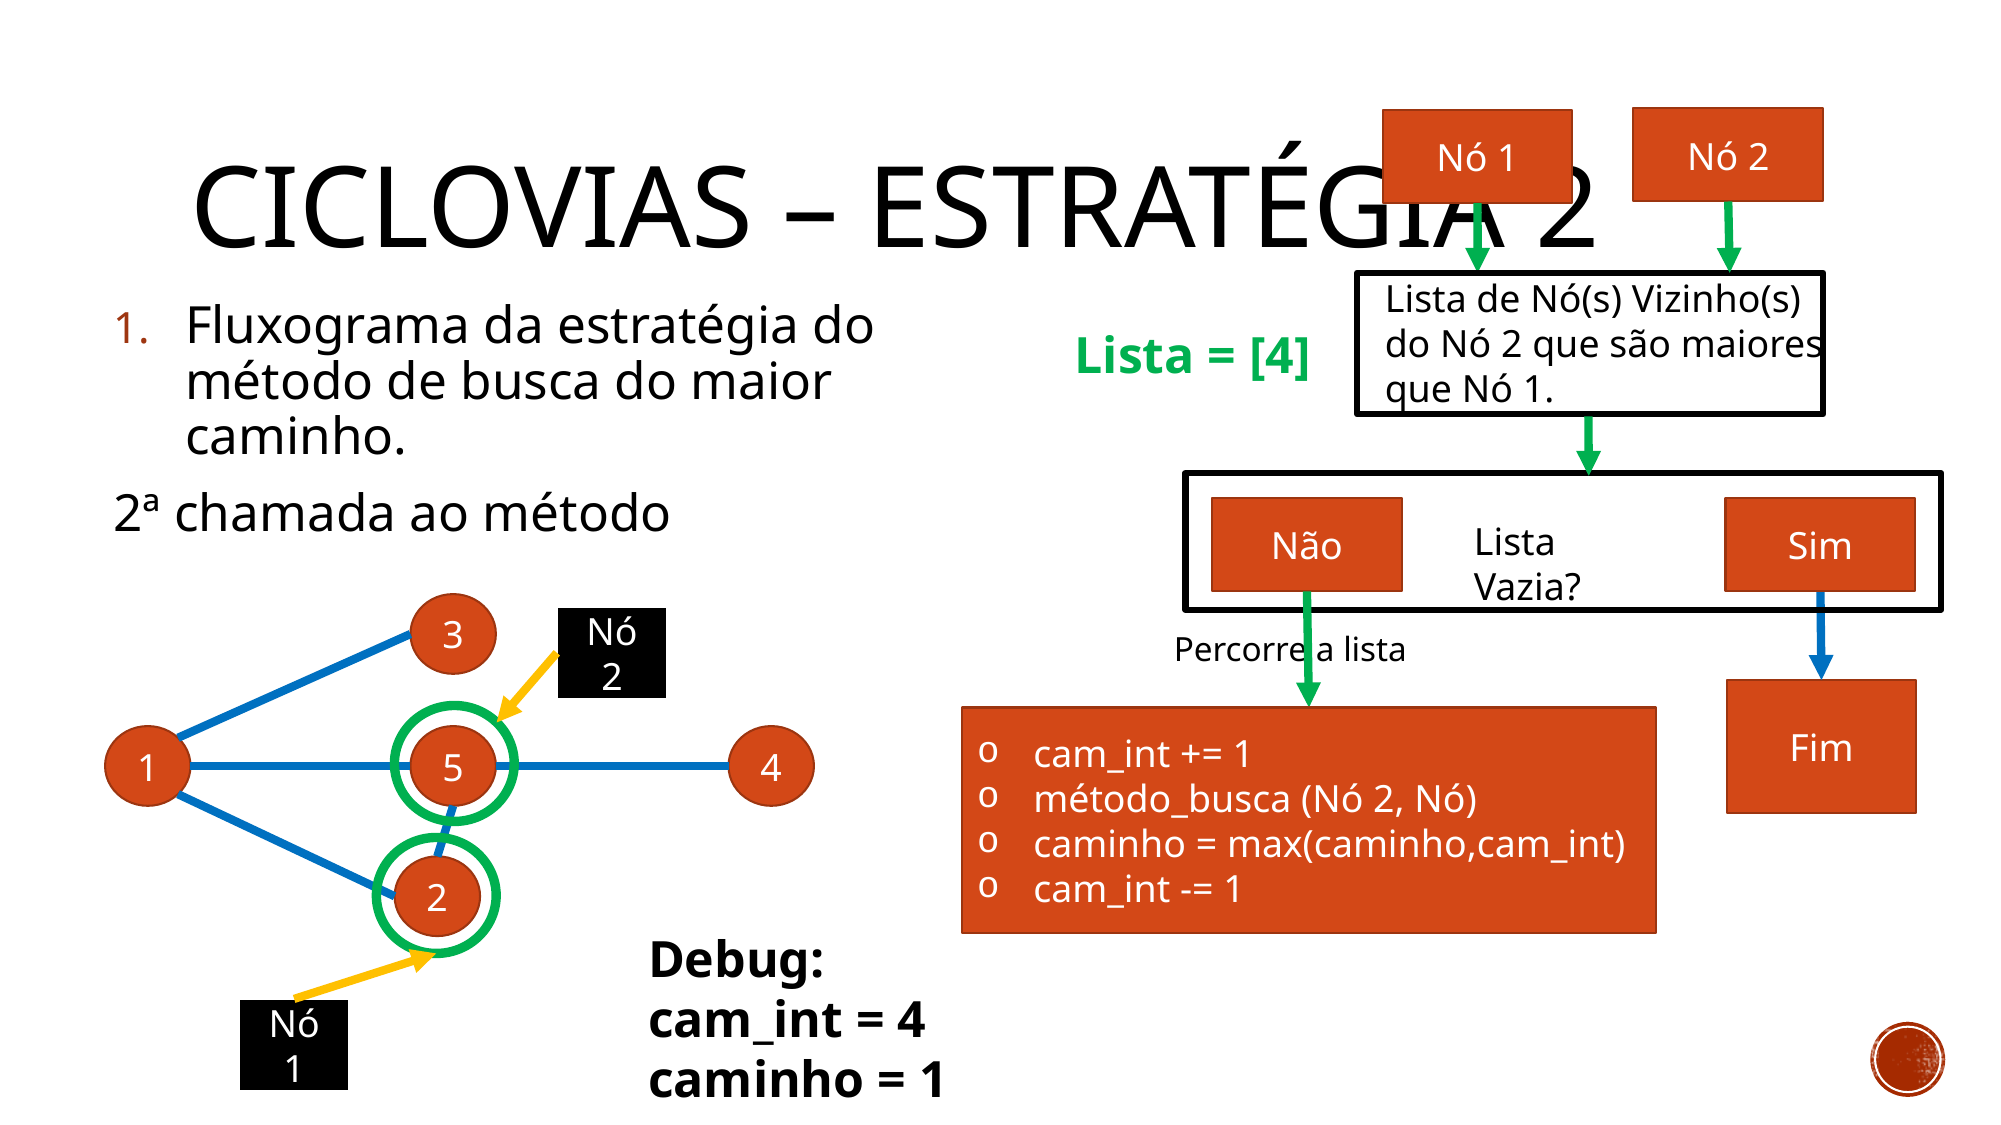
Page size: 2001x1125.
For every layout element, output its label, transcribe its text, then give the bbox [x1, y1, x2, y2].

text_box [1356, 272, 1370, 315]
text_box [108, 597, 813, 936]
text_box Percorre a lista [1159, 620, 1304, 676]
text_box Nó 1 [237, 997, 351, 1094]
text_box Nó 1 [1382, 109, 1573, 204]
text_box Lista Vazia? [1459, 611, 1687, 616]
text_box Debug: cam_int = 4 caminho = 1 [633, 920, 1028, 1115]
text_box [296, 955, 434, 997]
text_box [1184, 472, 1942, 611]
text_box Lista = [4] [1059, 315, 1378, 391]
text_box Lista de Nó(s) Vizinho(s) do Nó 2 que são maiores que Nó 1. [1370, 267, 1858, 417]
text_box Fim [1726, 679, 1917, 814]
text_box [499, 655, 555, 721]
text_box Nó 2 [1632, 107, 1824, 202]
title Ciclovias – Estratégia 2 [175, 79, 1826, 344]
text_box cam_int += 1 método_busca (Nó 2, Nó) caminho = max(caminho,cam_int) cam_int -= 1 [961, 706, 1657, 934]
text_box [1356, 391, 1370, 415]
list Fluxograma da estratégia do método de busca do maior caminho. 2ª chamada ao método [98, 292, 1053, 553]
text_box [393, 937, 480, 955]
text_box Percorre a lista [1312, 620, 1424, 676]
